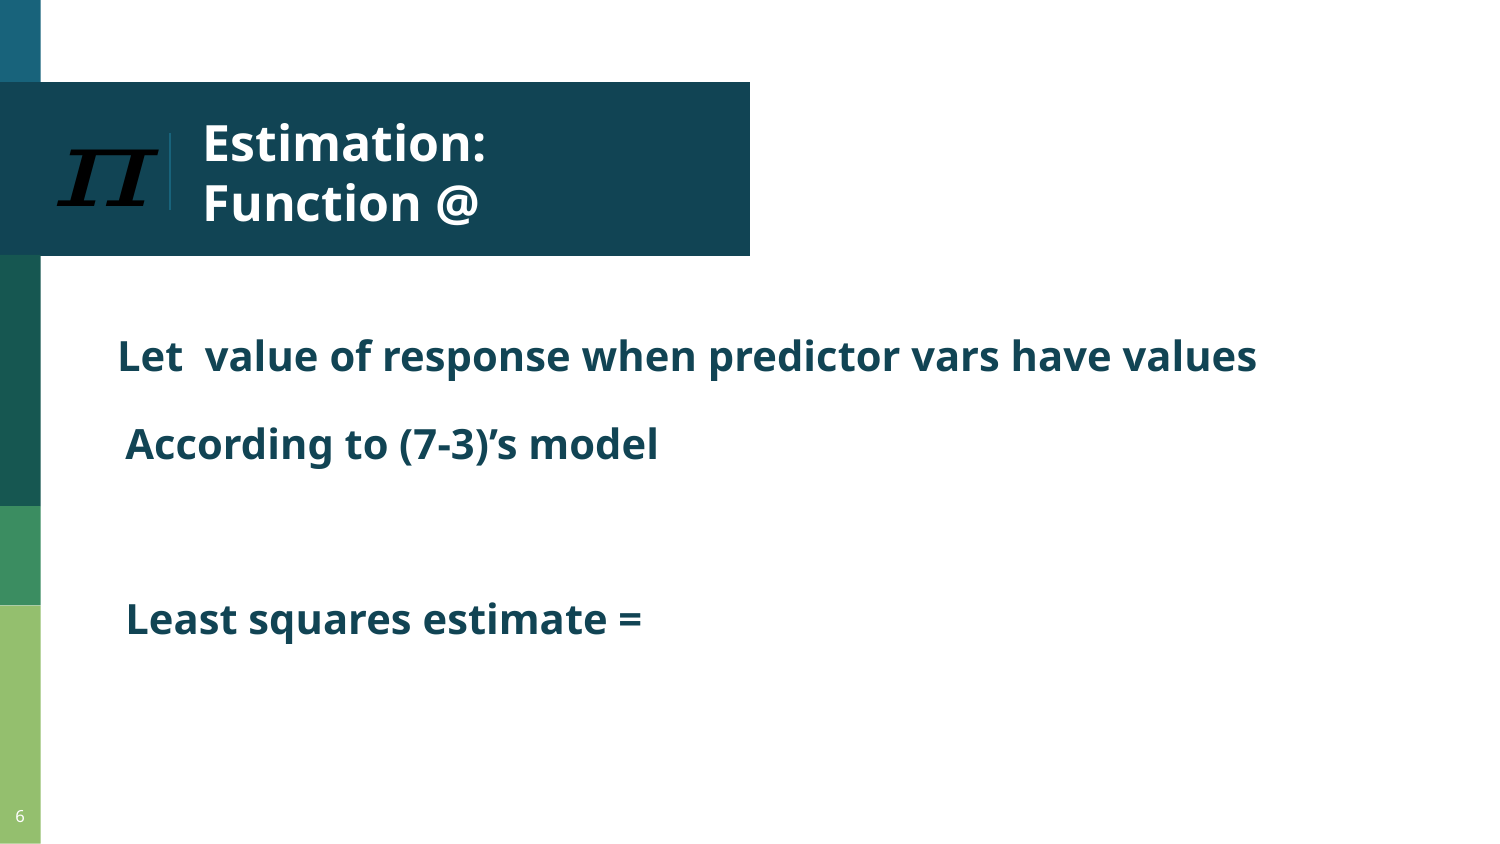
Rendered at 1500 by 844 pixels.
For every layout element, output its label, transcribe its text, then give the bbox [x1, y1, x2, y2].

slide_number 6 [0, 790, 49, 844]
